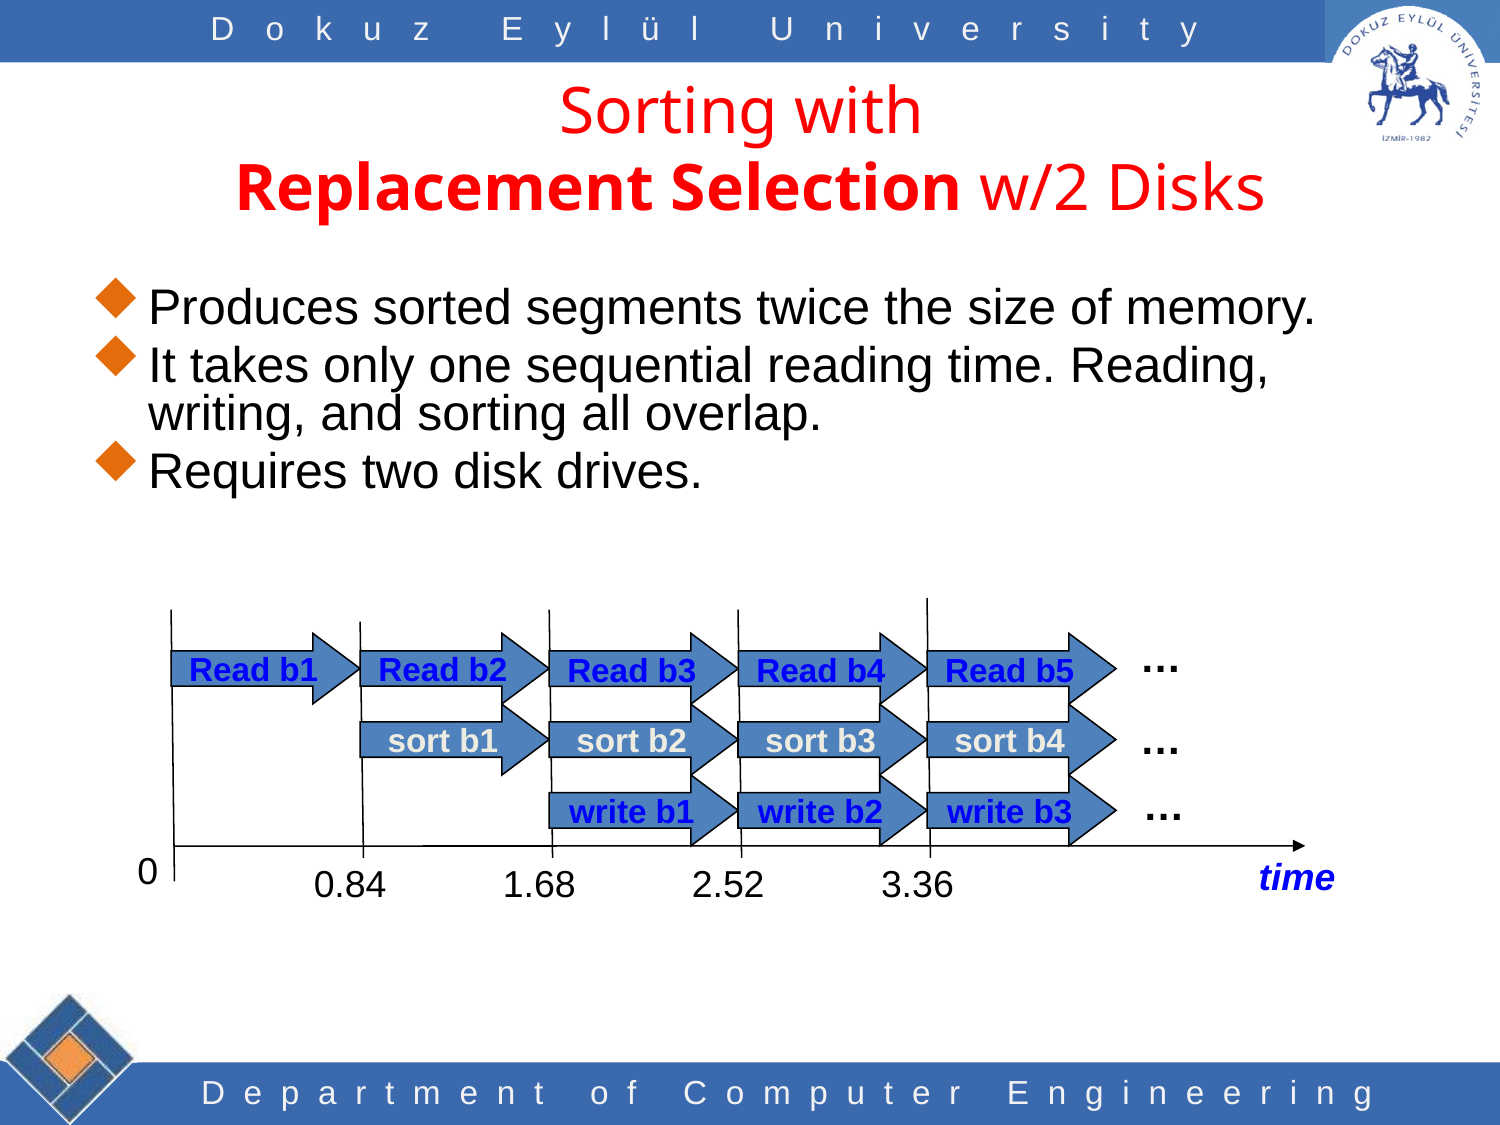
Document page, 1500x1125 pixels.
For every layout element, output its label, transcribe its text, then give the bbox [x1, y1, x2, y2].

picture [0, 993, 138, 1124]
title Sorting with Replacement Selection w/2 Disks [75, 60, 1425, 233]
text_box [123, 597, 1349, 913]
picture [1325, 0, 1500, 150]
list Produces sorted segments twice the size of memory. It takes only one sequential reading time. Reading, writing, and sorting all overlap. Requires two disk drives. [76, 278, 1427, 532]
